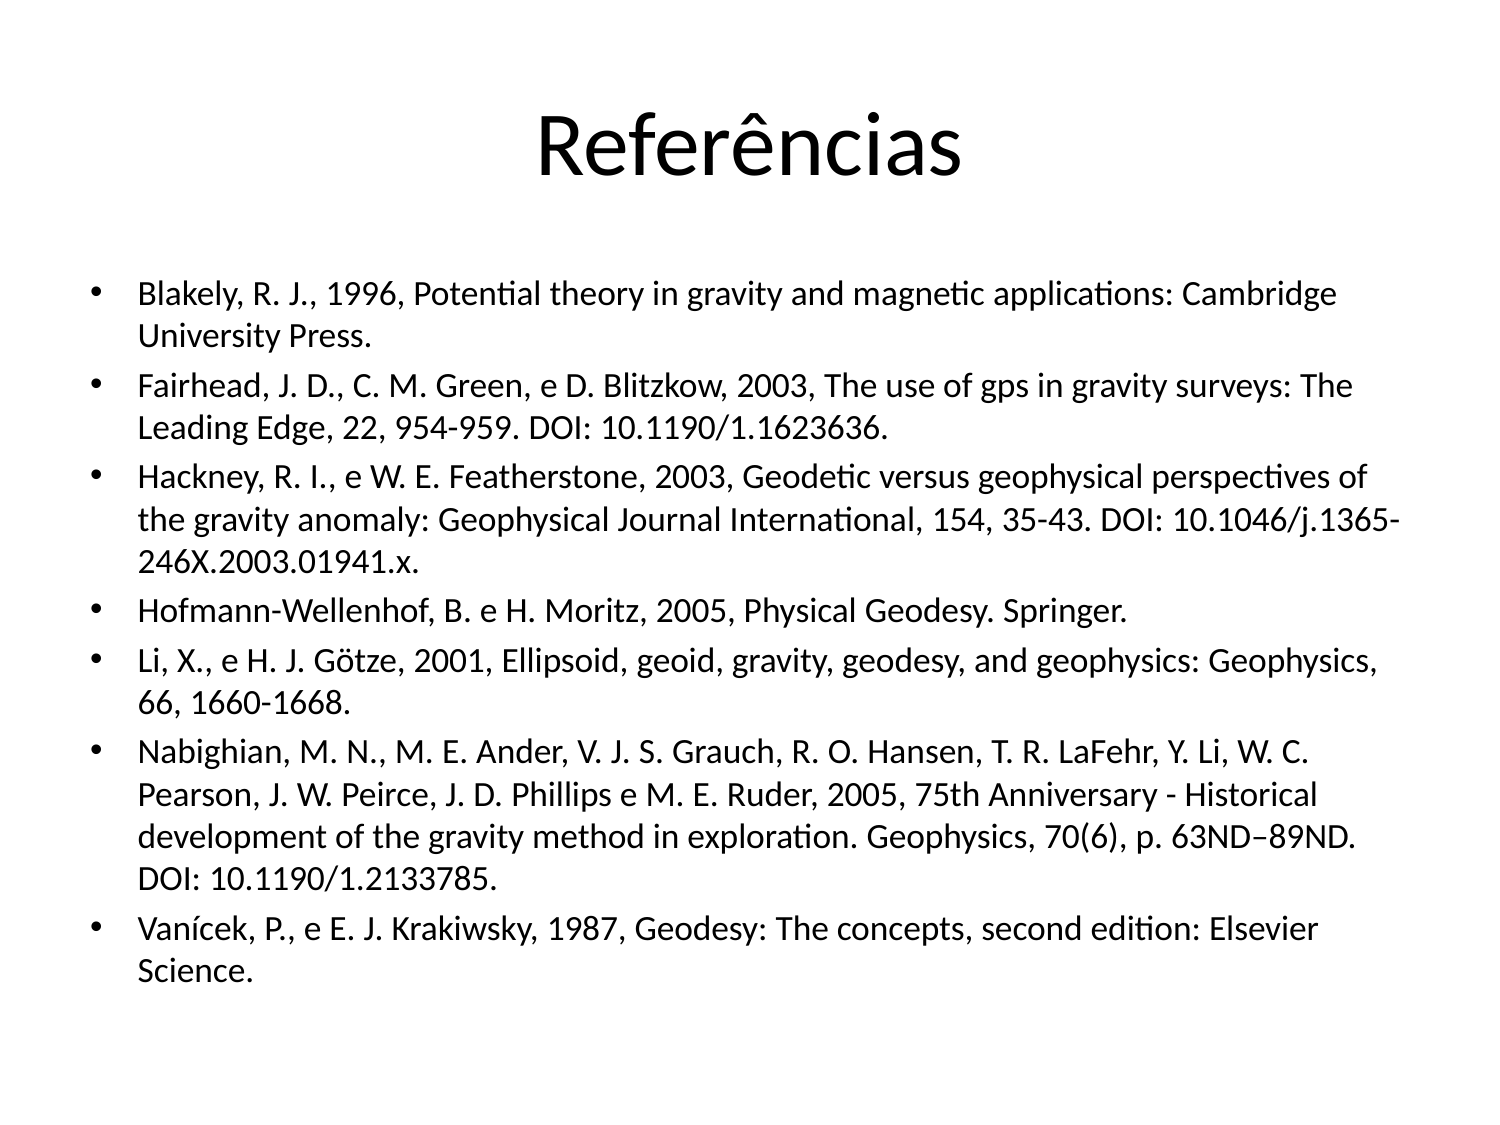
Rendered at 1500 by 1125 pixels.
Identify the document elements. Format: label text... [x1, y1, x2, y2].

list Blakely, R. J., 1996, Potential theory in gravity and magnetic applications: Cambridge University Press. Fairhead, J. D., C. M. Green, e D. Blitzkow, 2003, The use of gps in gravity surveys: The Leading Edge, 22, 954-959. DOI: 10.1190/1.1623636. Hackney, R. I., e W. E. Featherstone, 2003, Geodetic versus geophysical perspectives of the gravity anomaly: Geophysical Journal International, 154, 35-43. DOI: 10.1046/j.1365-246X.2003.01941.x. Hofmann-Wellenhof, B. e H. Moritz, 2005, Physical Geodesy. Springer. Li, X., e H. J. Götze, 2001, Ellipsoid, geoid, gravity, geodesy, and geophysics: Geophysics, 66, 1660-1668. Nabighian, M. N., M. E. Ander, V. J. S. Grauch, R. O. Hansen, T. R. LaFehr, Y. Li, W. C. Pearson, J. W. Peirce, J. D. Phillips e M. E. Ruder, 2005, 75th Anniversary - Historical development of the gravity method in exploration. Geophysics, 70(6), p. 63ND–89ND. DOI: 10.1190/1.2133785. Vanícek, P., e E. J. Krakiwsky, 1987, Geodesy: The concepts, second edition: Elsevier Science. [75, 262, 1425, 1005]
title Referências [75, 45, 1425, 233]
